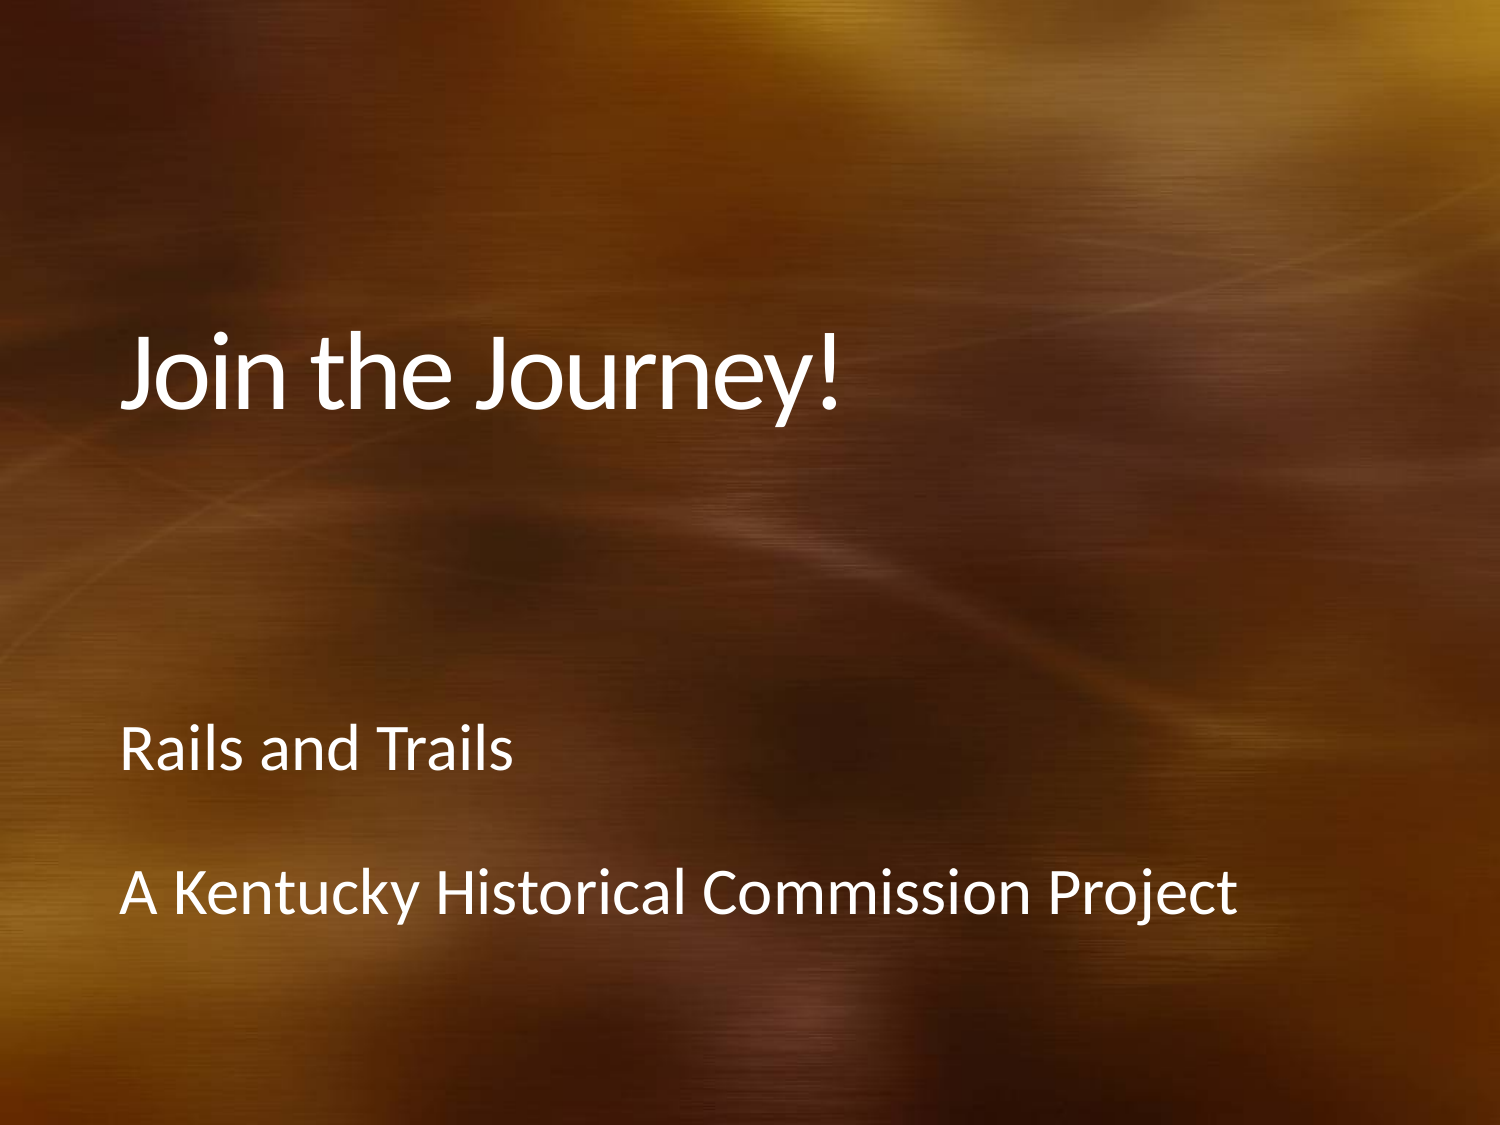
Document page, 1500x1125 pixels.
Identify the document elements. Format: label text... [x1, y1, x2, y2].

picture [0, 0, 1500, 1125]
title Join the Journey! [119, 312, 1380, 563]
subtitle Rails and Trails A Kentucky Historical Commission Project [119, 712, 1380, 938]
